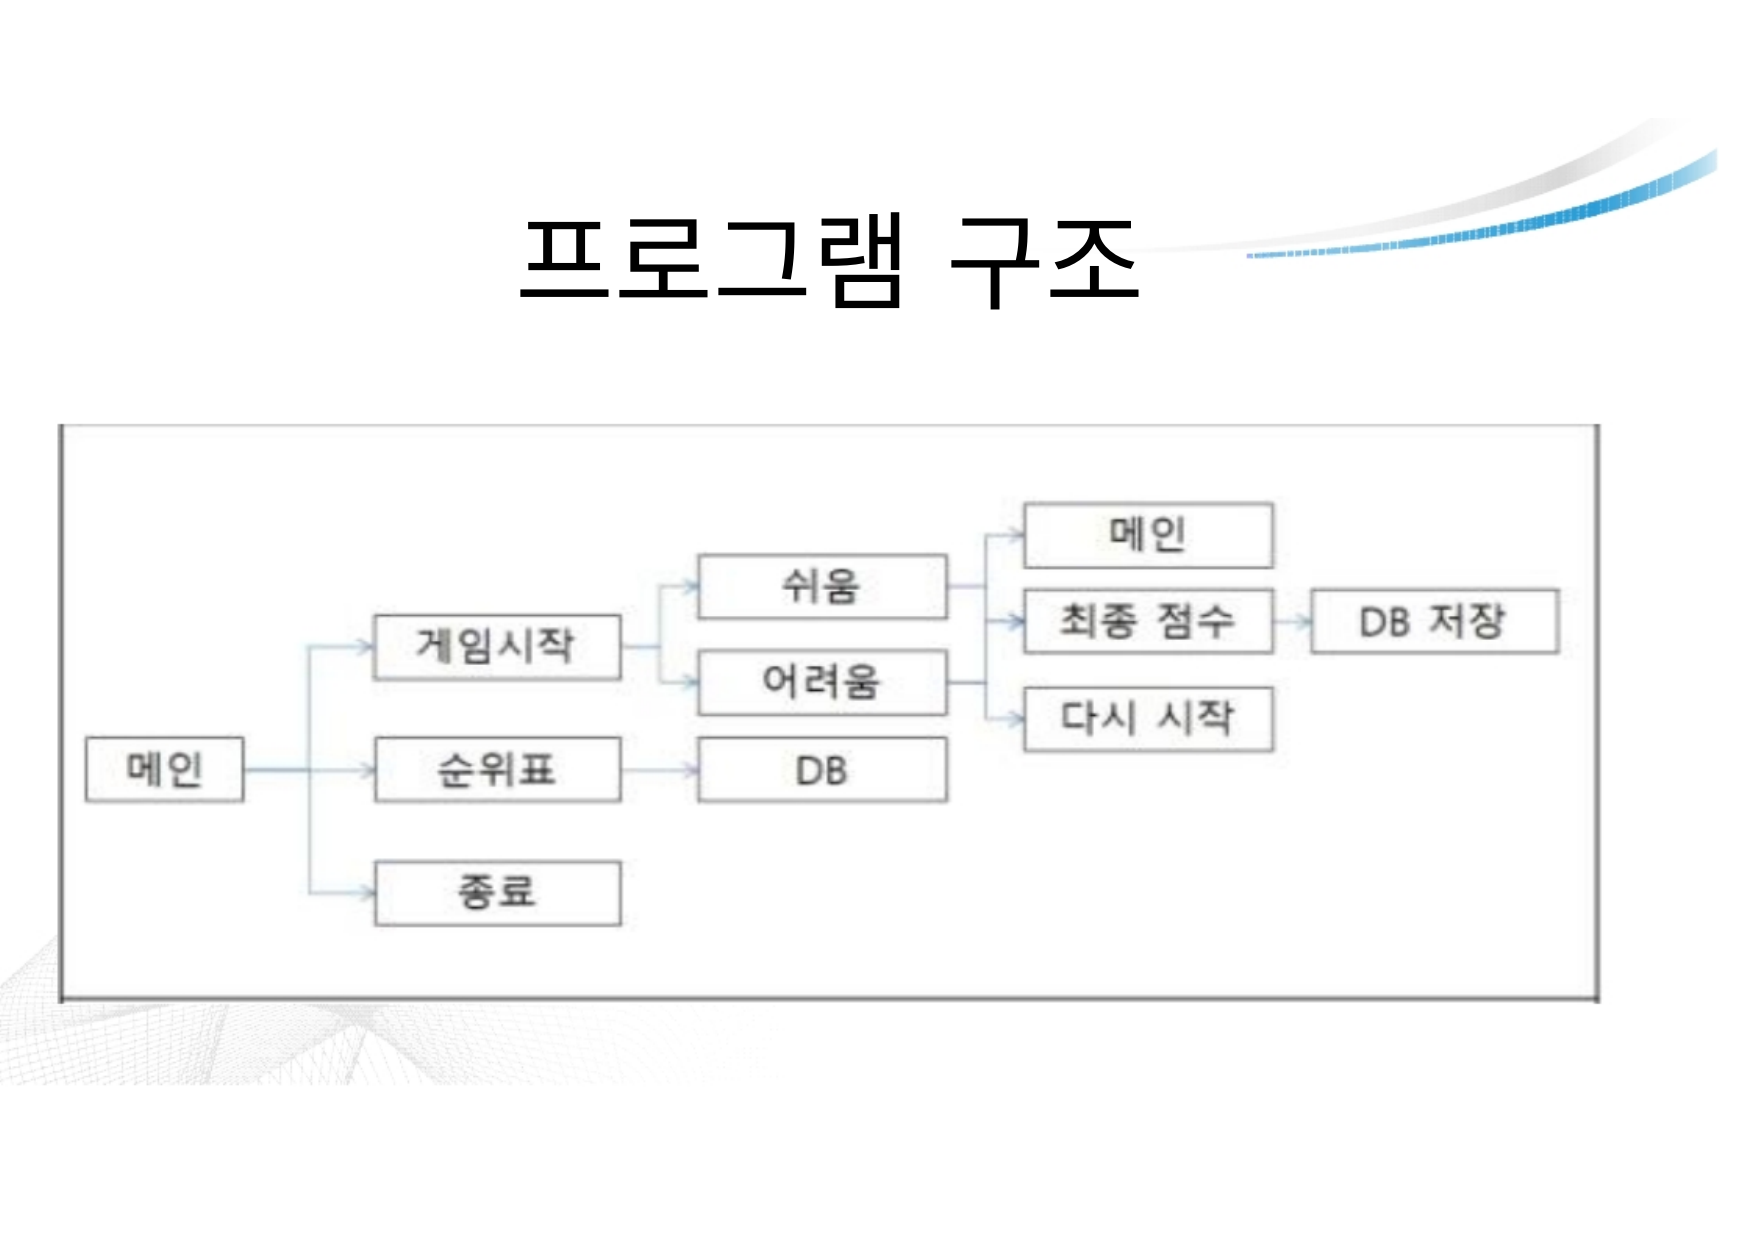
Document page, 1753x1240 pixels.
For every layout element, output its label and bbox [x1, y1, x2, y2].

picture [0, 118, 1719, 1088]
